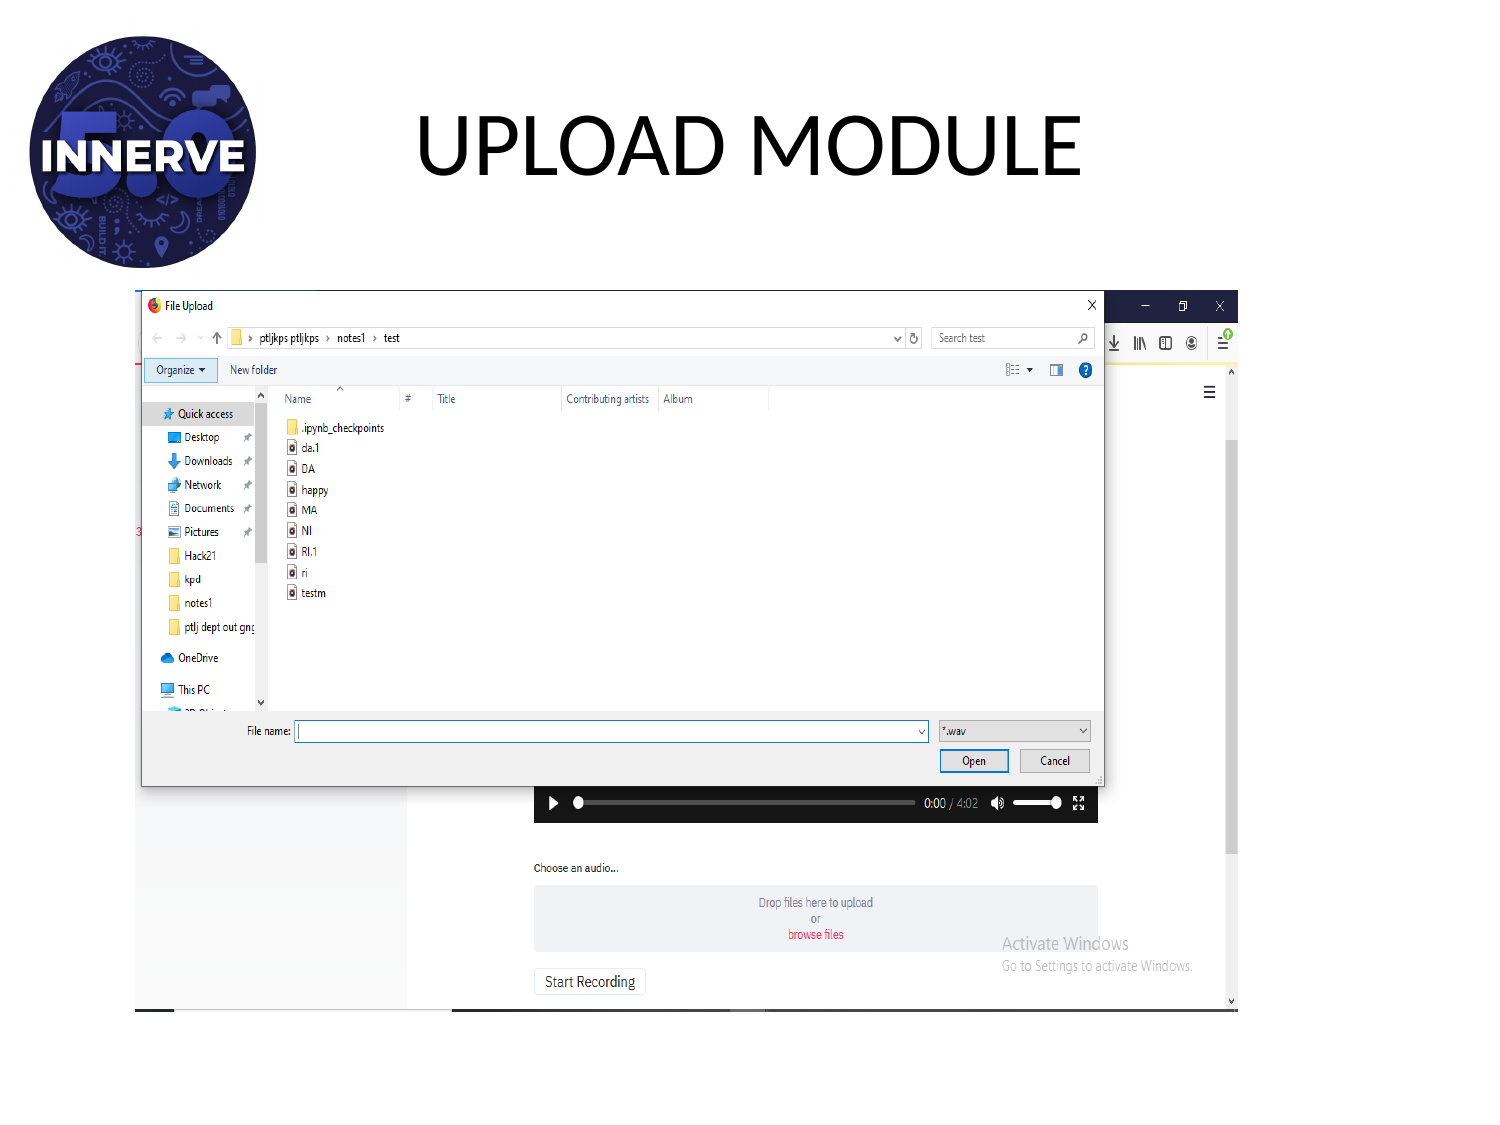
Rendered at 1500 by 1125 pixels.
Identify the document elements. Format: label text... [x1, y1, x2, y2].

picture [7, 12, 1238, 1012]
title UPLOAD MODULE [282, 45, 1425, 233]
